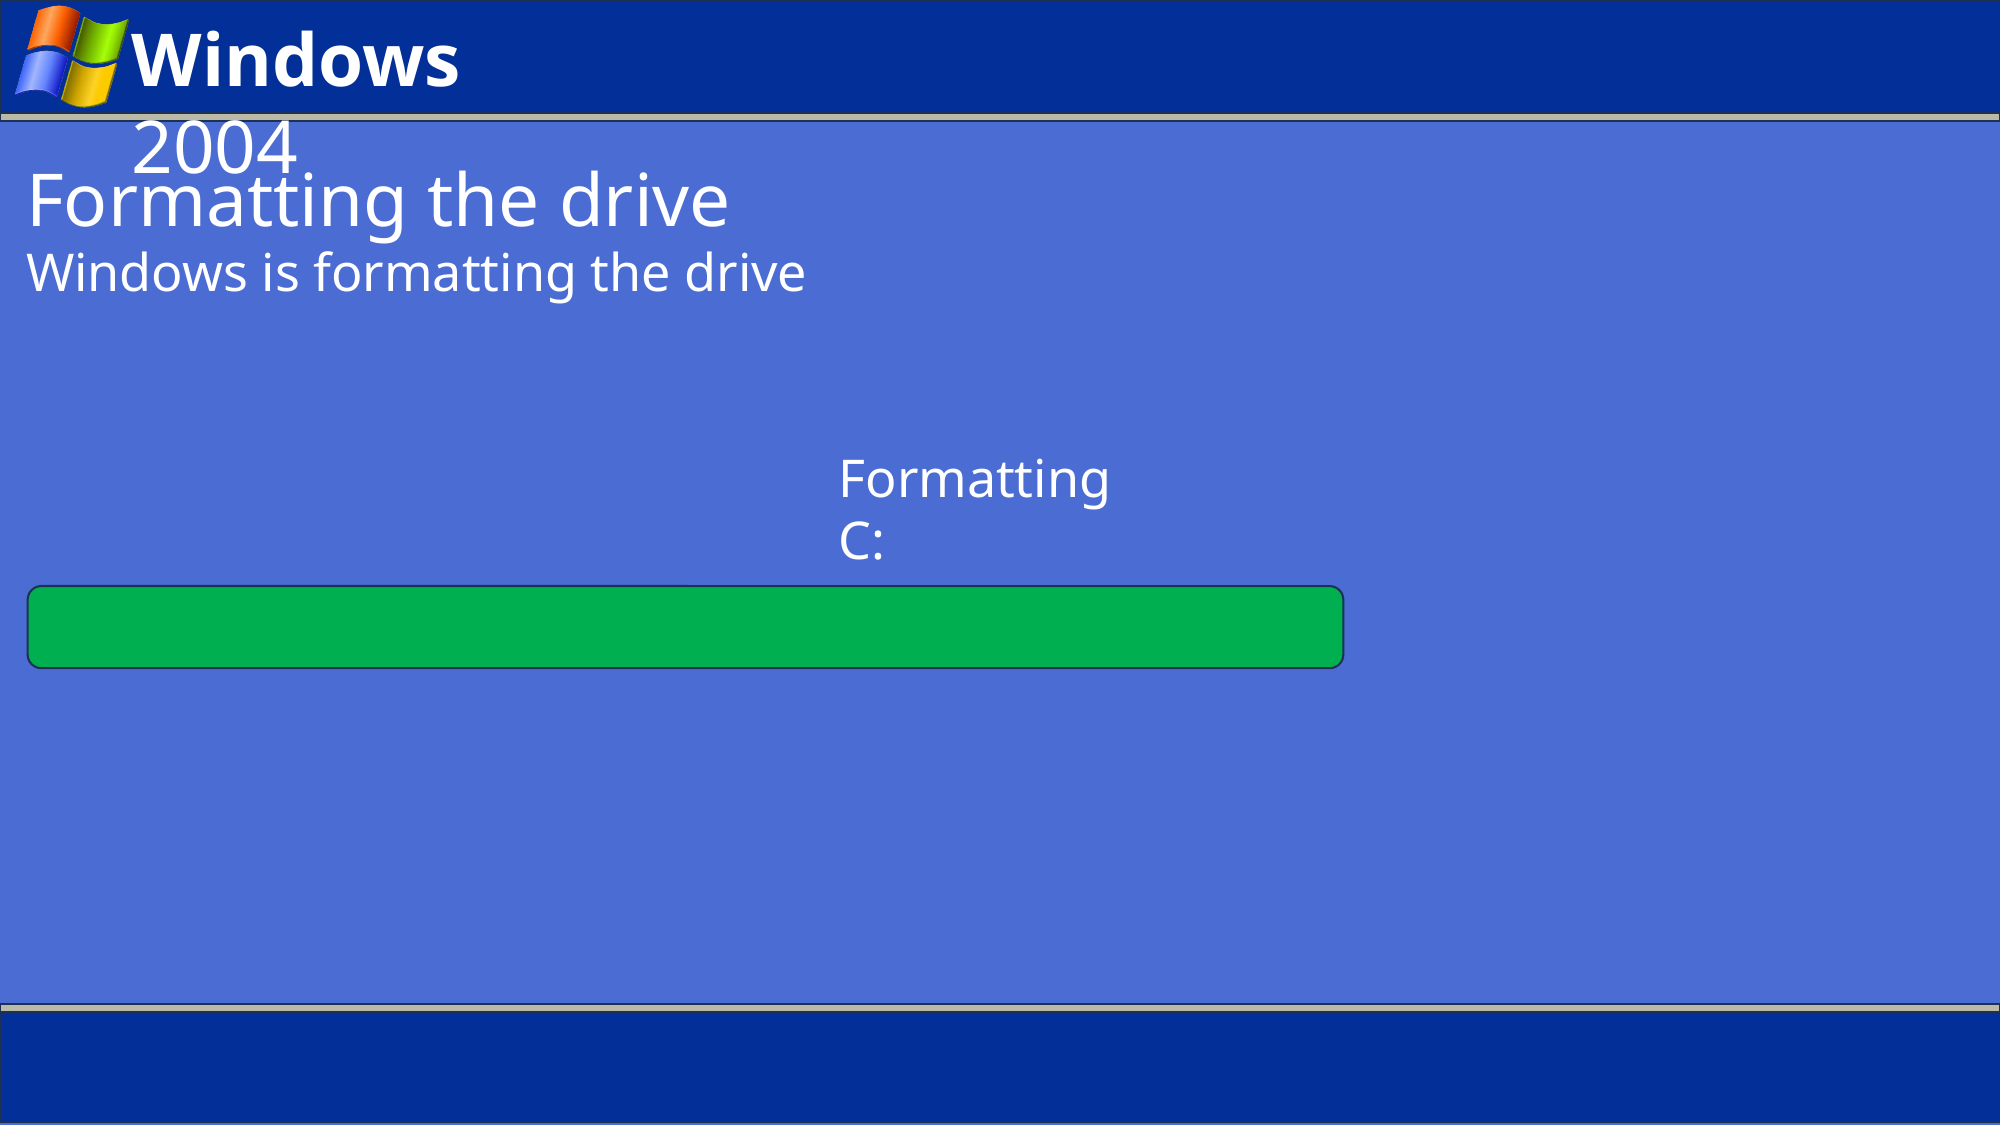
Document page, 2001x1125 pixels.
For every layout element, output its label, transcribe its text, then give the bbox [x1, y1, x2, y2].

text_box [0, 1003, 2000, 1013]
text_box [0, 112, 116, 122]
text_box [0, 1013, 2000, 1123]
text_box Windows is formatting the drive [11, 231, 1898, 309]
text_box [26, 584, 1345, 670]
picture [11, 0, 132, 114]
text_box [0, 0, 11, 112]
text_box Formatting C: [823, 437, 1180, 578]
text_box [132, 0, 2000, 112]
text_box [643, 112, 2000, 122]
text_box Windows 2004 [116, 5, 643, 146]
text_box Formatting the drive [11, 146, 1898, 231]
